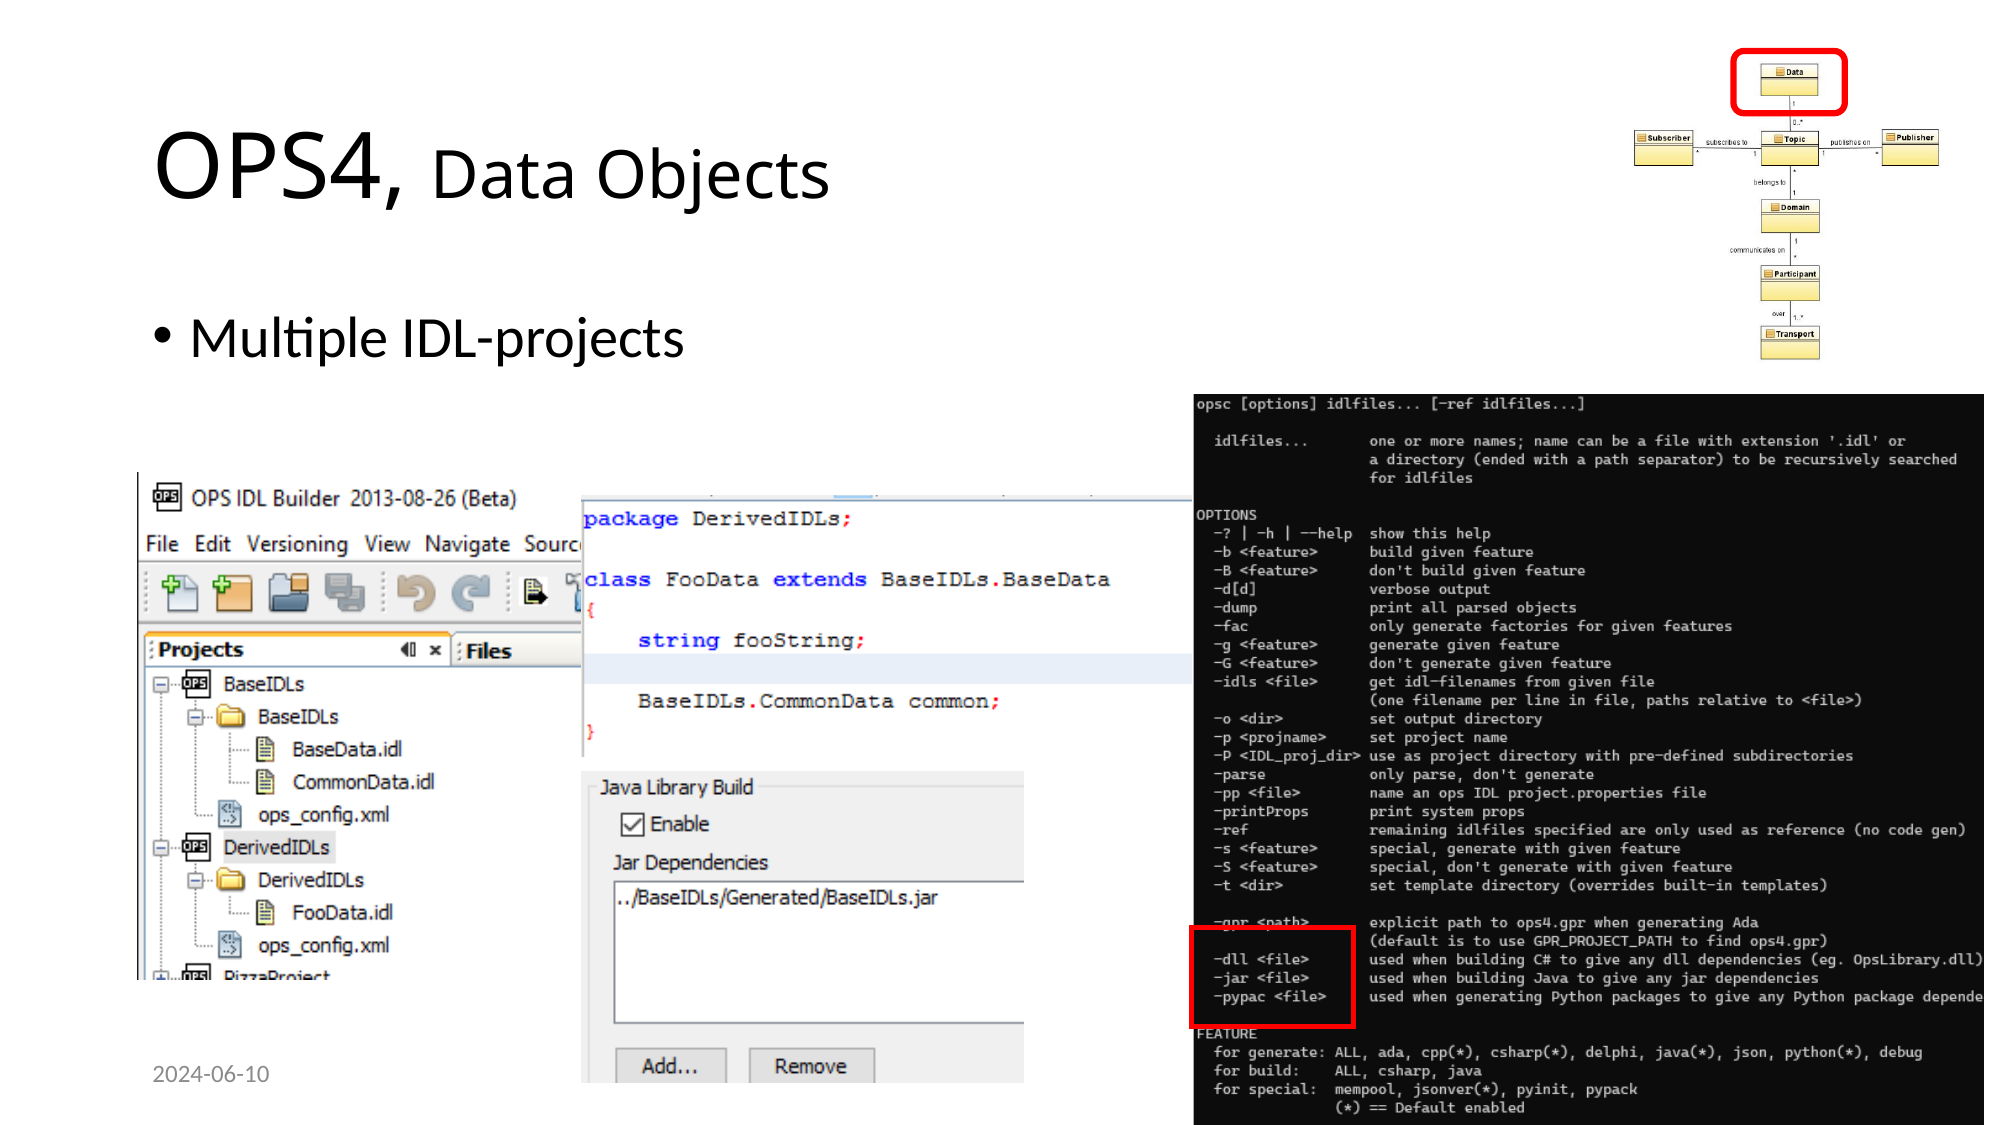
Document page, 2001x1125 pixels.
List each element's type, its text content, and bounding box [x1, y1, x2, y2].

picture [1629, 59, 1943, 363]
title OPS4, Data Objects [137, 59, 1629, 278]
list Multiple IDL-projects [137, 299, 1943, 1014]
picture [137, 472, 1192, 1083]
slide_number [137, 1042, 588, 1103]
picture [1193, 394, 1984, 1125]
text_box [1732, 49, 1846, 59]
